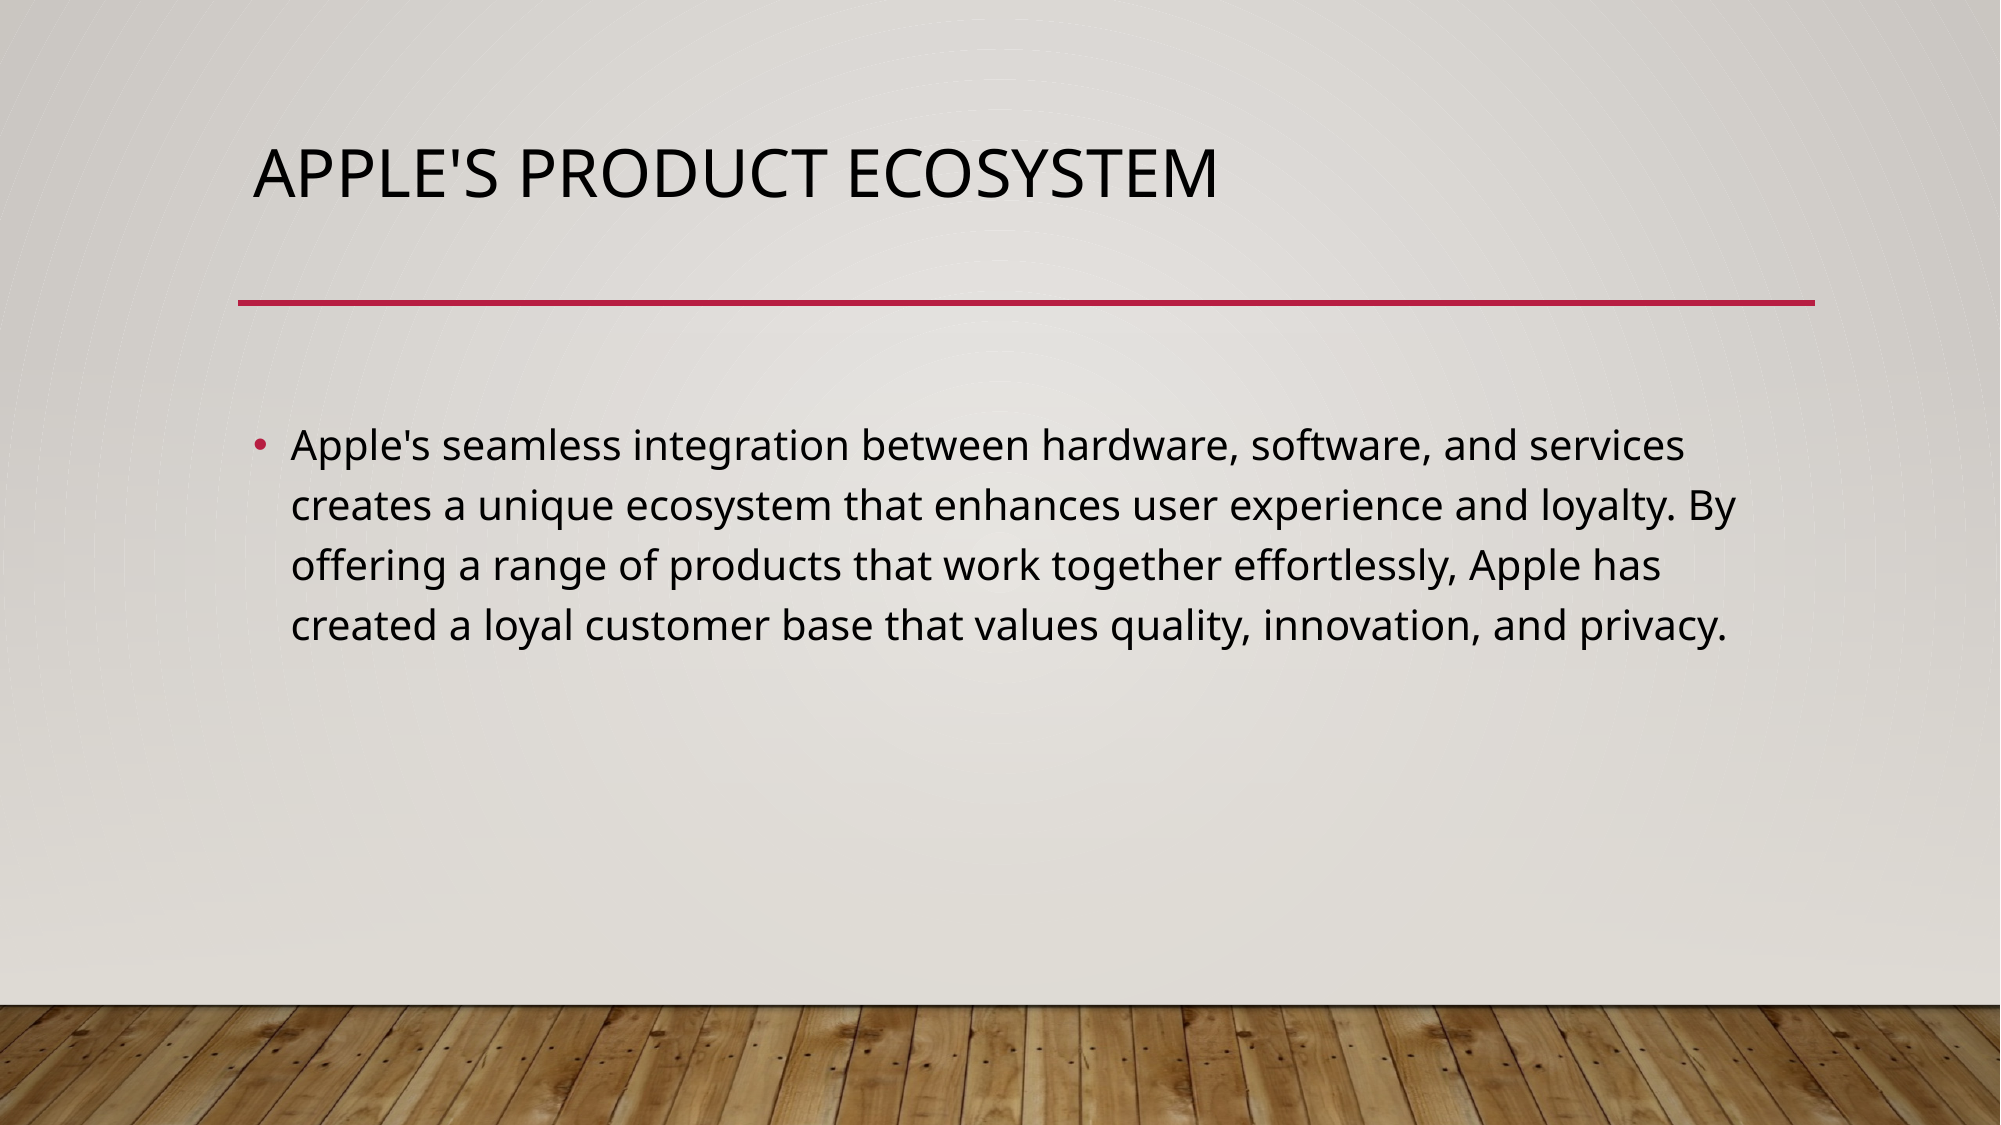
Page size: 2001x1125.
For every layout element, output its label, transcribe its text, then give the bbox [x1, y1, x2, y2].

picture [0, 1005, 2000, 1125]
list Apple's seamless integration between hardware, software, and services creates a unique ecosystem that enhances user experience and loyalty. By offering a range of products that work together effortlessly, Apple has created a loyal customer base that values quality, innovation, and privacy. [238, 330, 1814, 897]
title Apple's Product Ecosystem [238, 131, 1814, 305]
